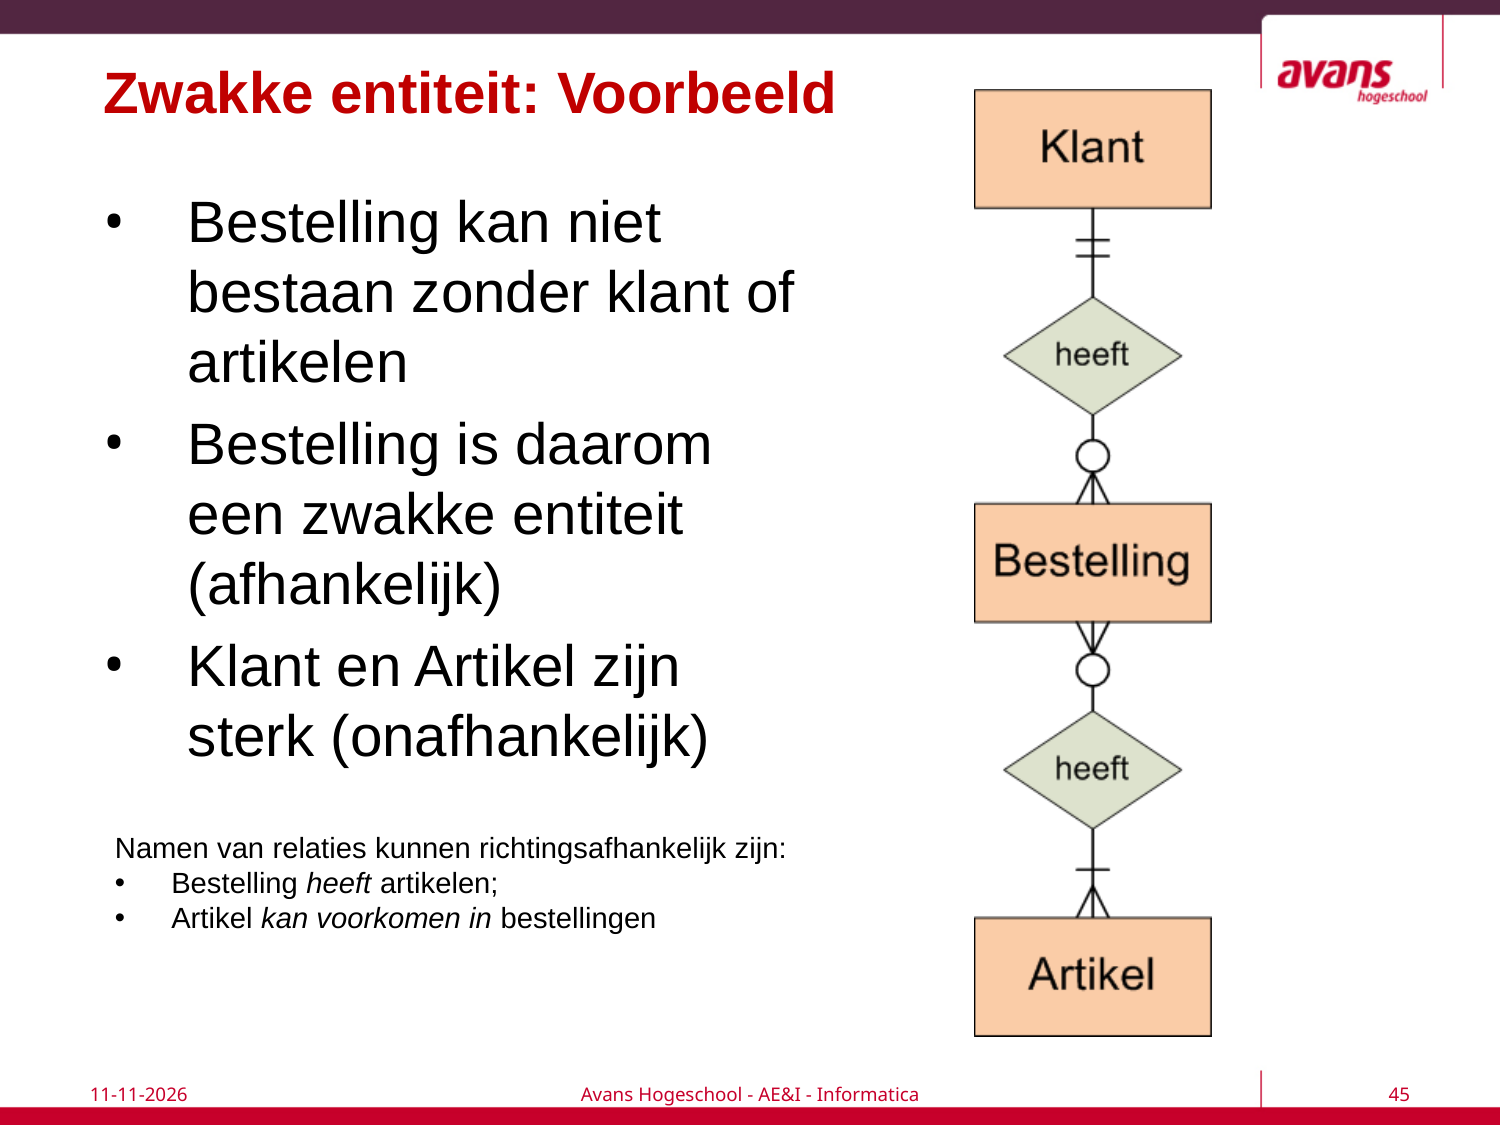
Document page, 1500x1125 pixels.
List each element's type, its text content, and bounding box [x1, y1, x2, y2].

footer Avans Hogeschool - AE&I - Informatica [512, 1074, 988, 1111]
slide_number 45 [1074, 1074, 1425, 1111]
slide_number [75, 1074, 425, 1111]
list Bestelling kan niet bestaan zonder klant of artikelen Bestelling is daarom een zwakke entiteit (afhankelijk) Klant en Artikel zijn sterk (onafhankelijk) [88, 176, 833, 976]
text_box Namen van relaties kunnen richtingsafhankelijk zijn: Bestelling heeft artikelen; Artikel kan voorkomen in bestellingen [100, 822, 928, 942]
picture [0, 0, 1500, 1125]
title Zwakke entiteit: Voorbeeld [88, 46, 1241, 166]
